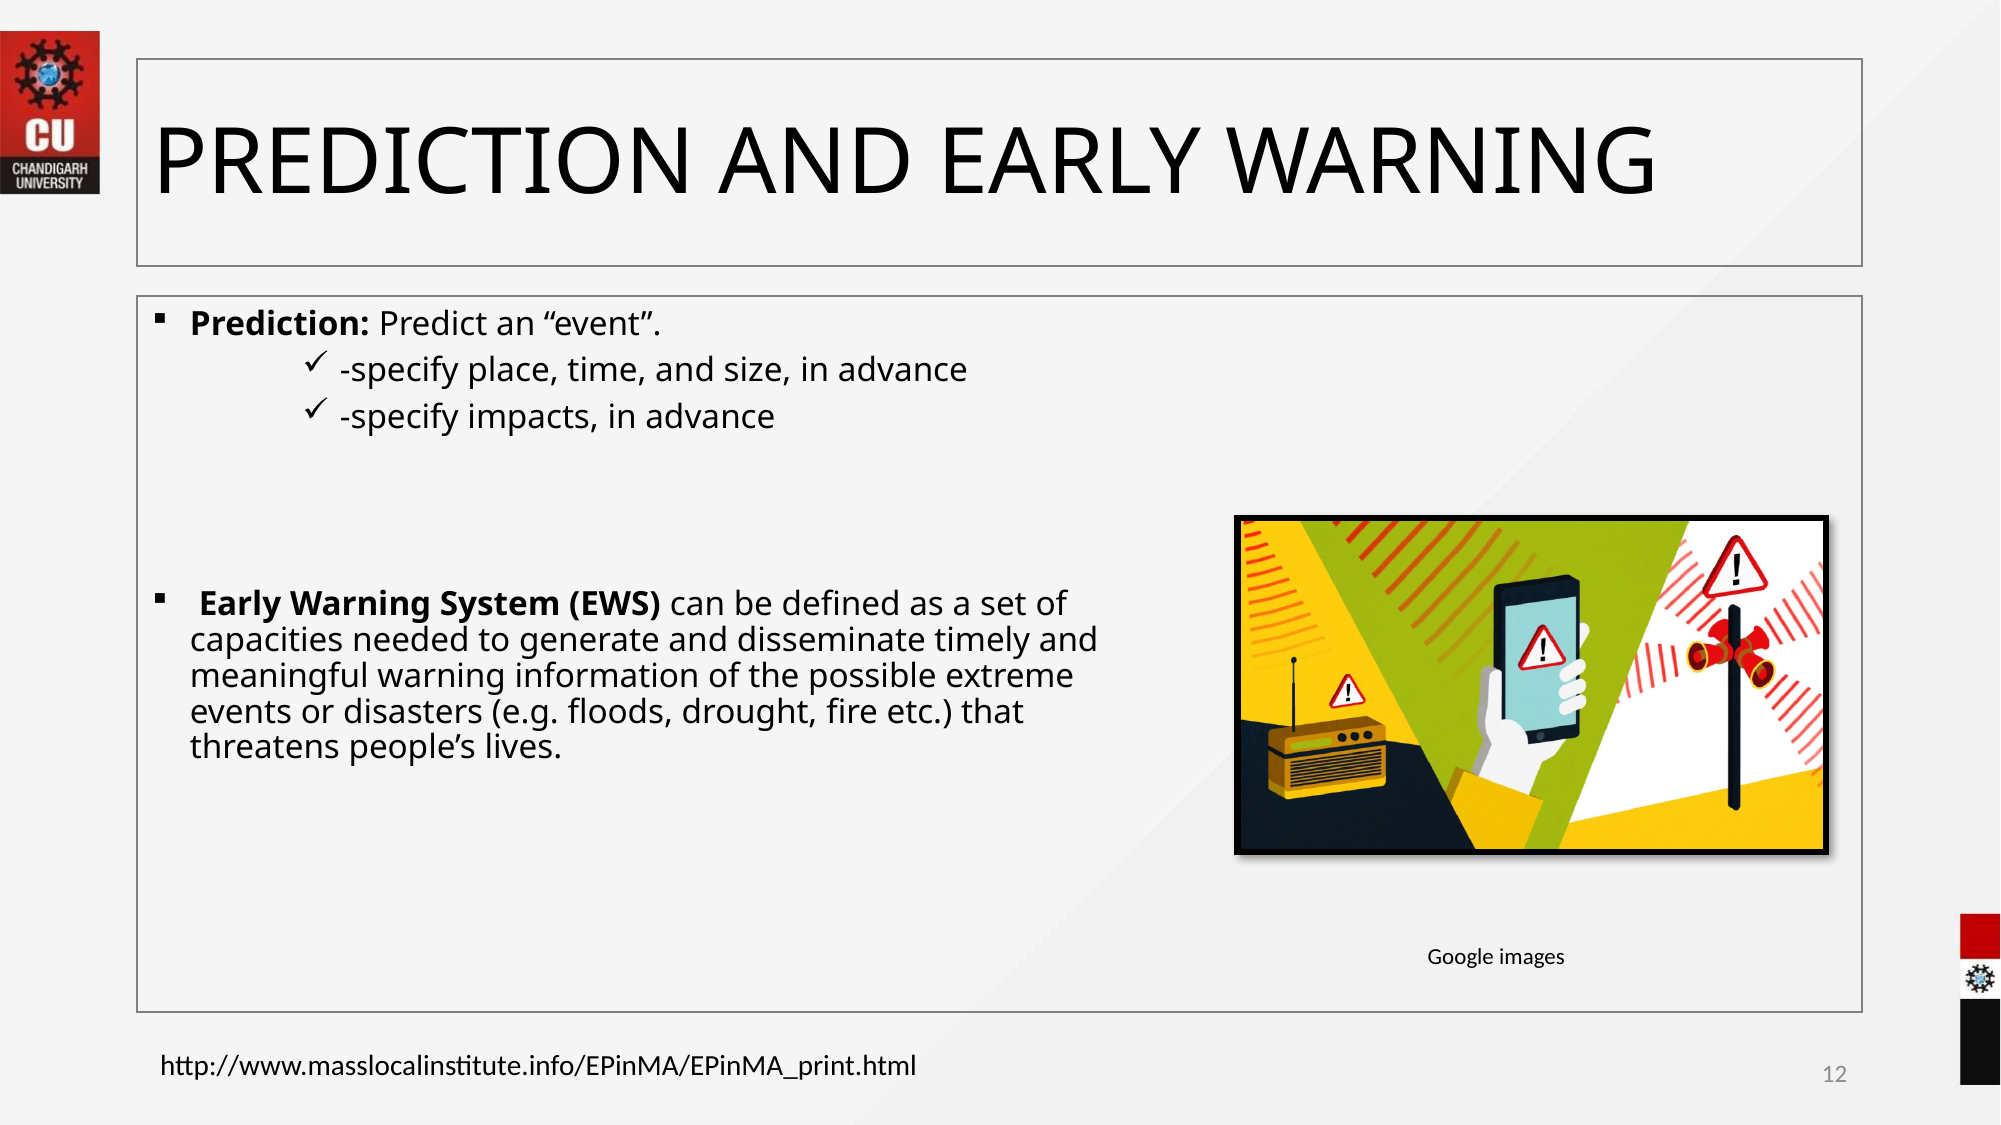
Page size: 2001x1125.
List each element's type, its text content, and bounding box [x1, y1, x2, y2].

text_box [136, 58, 1863, 267]
slide_number 12 [1412, 1042, 1863, 1103]
text_box [136, 295, 1863, 1013]
text_box http://www.masslocalinstitute.info/EPinMA/EPinMA_print.html [145, 1039, 990, 1089]
picture [0, 0, 2001, 1125]
text_box Google images [1413, 933, 1823, 977]
